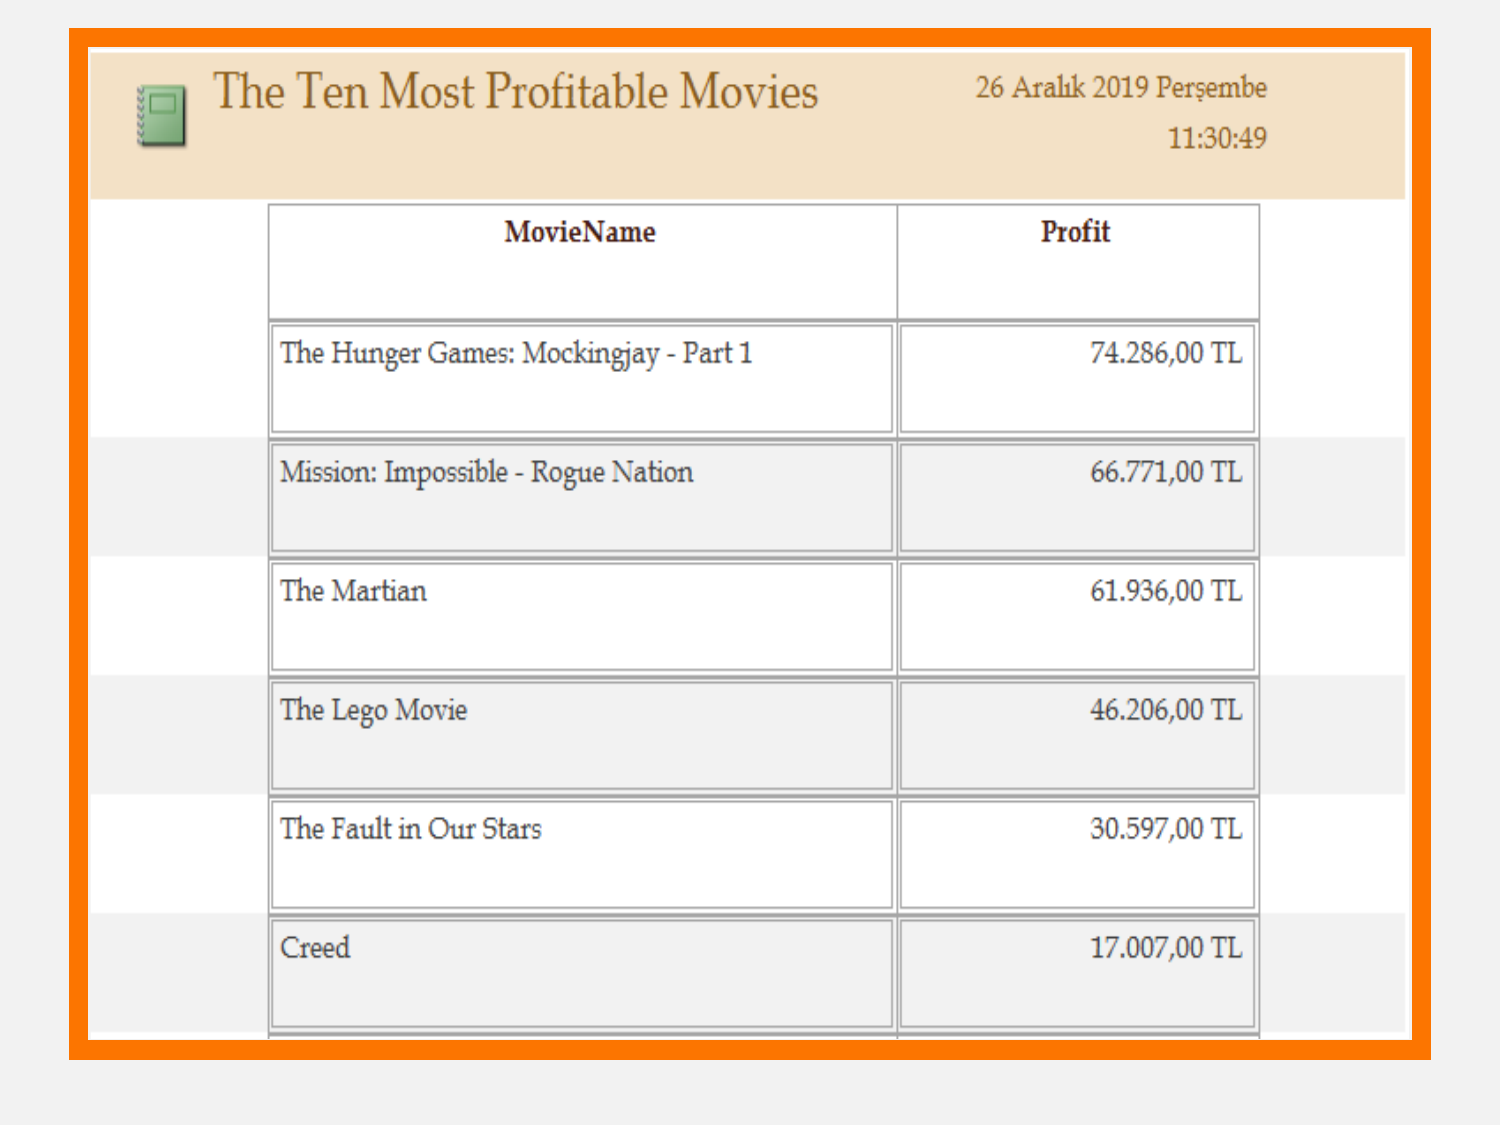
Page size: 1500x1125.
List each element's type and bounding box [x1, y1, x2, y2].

picture [90, 48, 1410, 1039]
